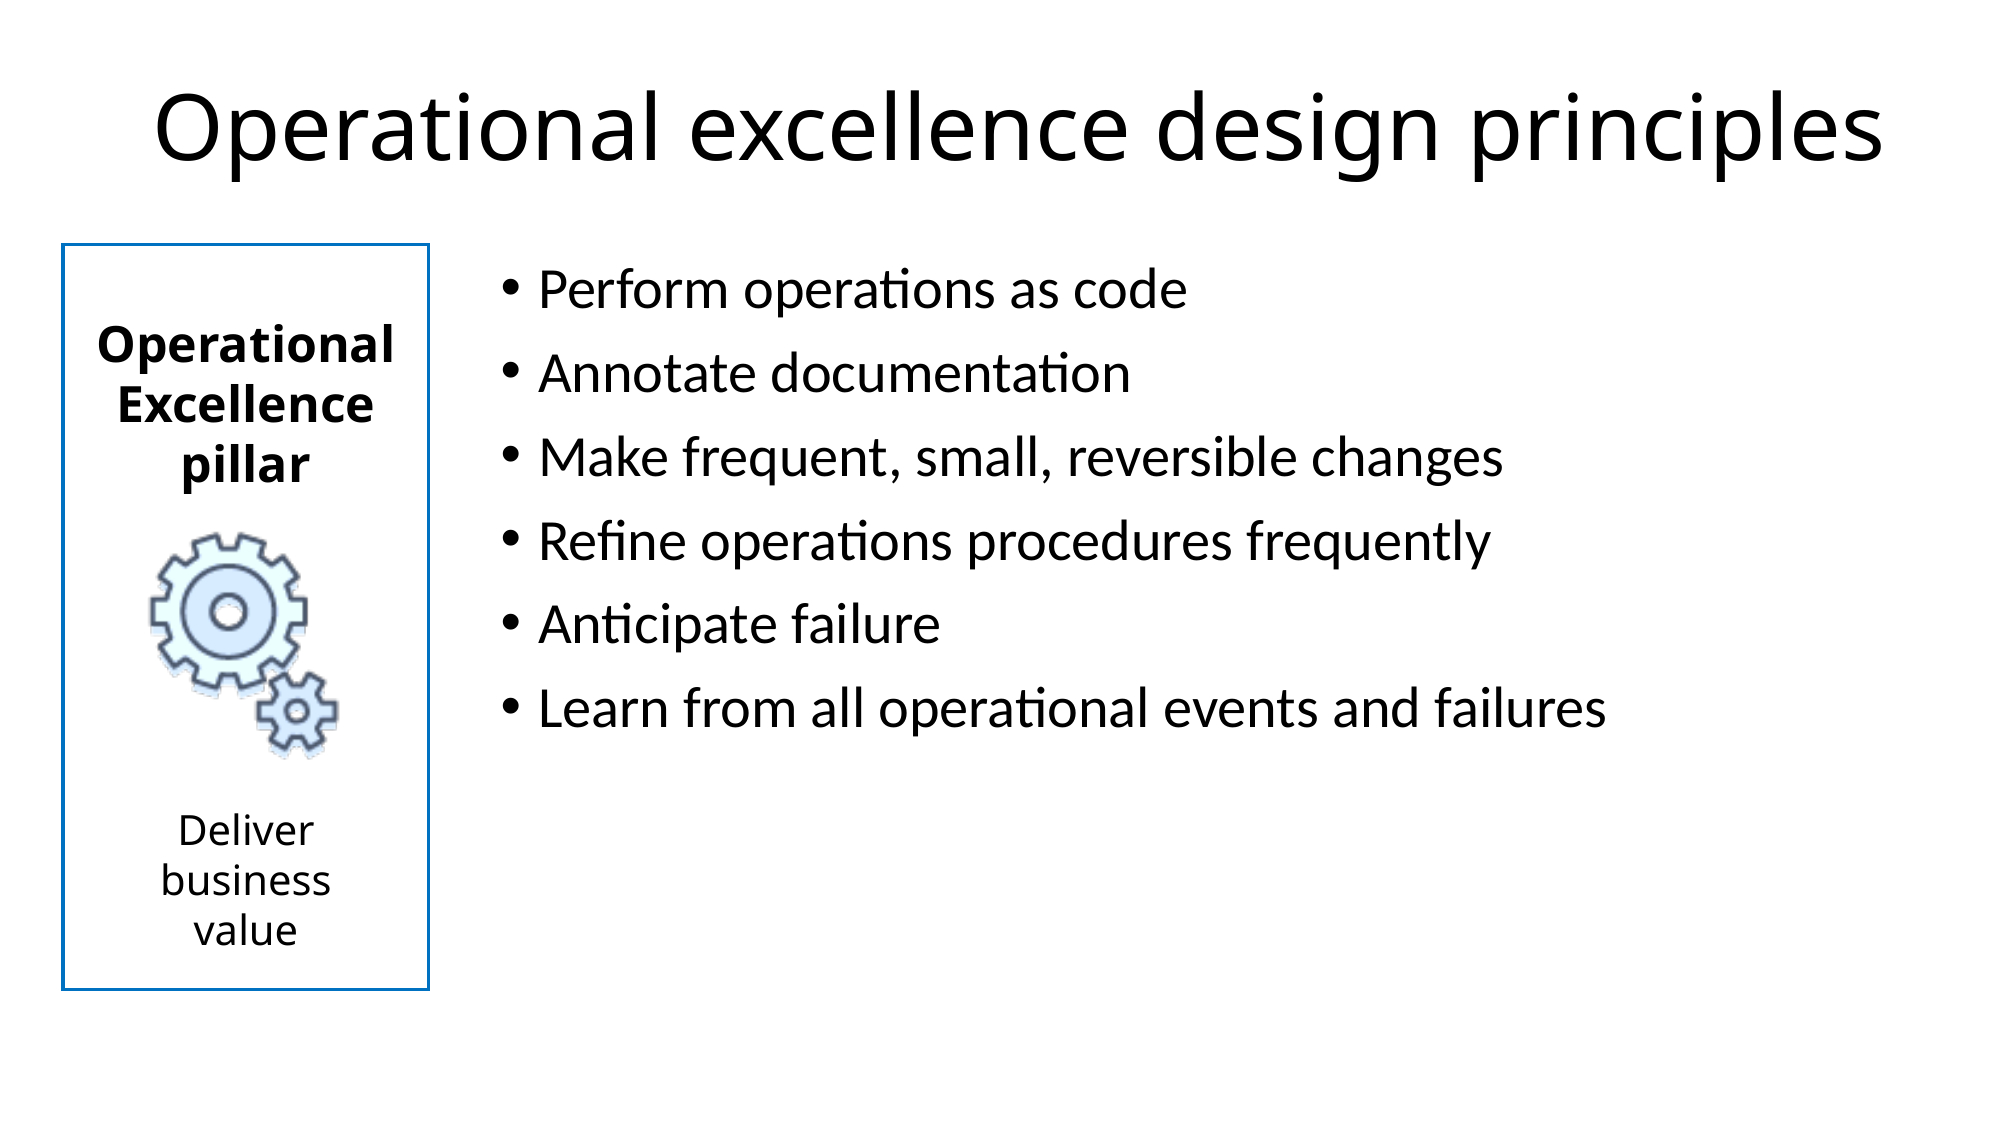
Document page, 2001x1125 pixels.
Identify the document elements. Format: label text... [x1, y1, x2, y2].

title Operational excellence design principles [137, 22, 1920, 240]
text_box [62, 244, 429, 990]
list Perform operations as code Annotate documentation Make frequent, small, reversible changes Refine operations procedures frequently Anticipate failure Learn from all operational events and failures [485, 250, 1932, 1014]
